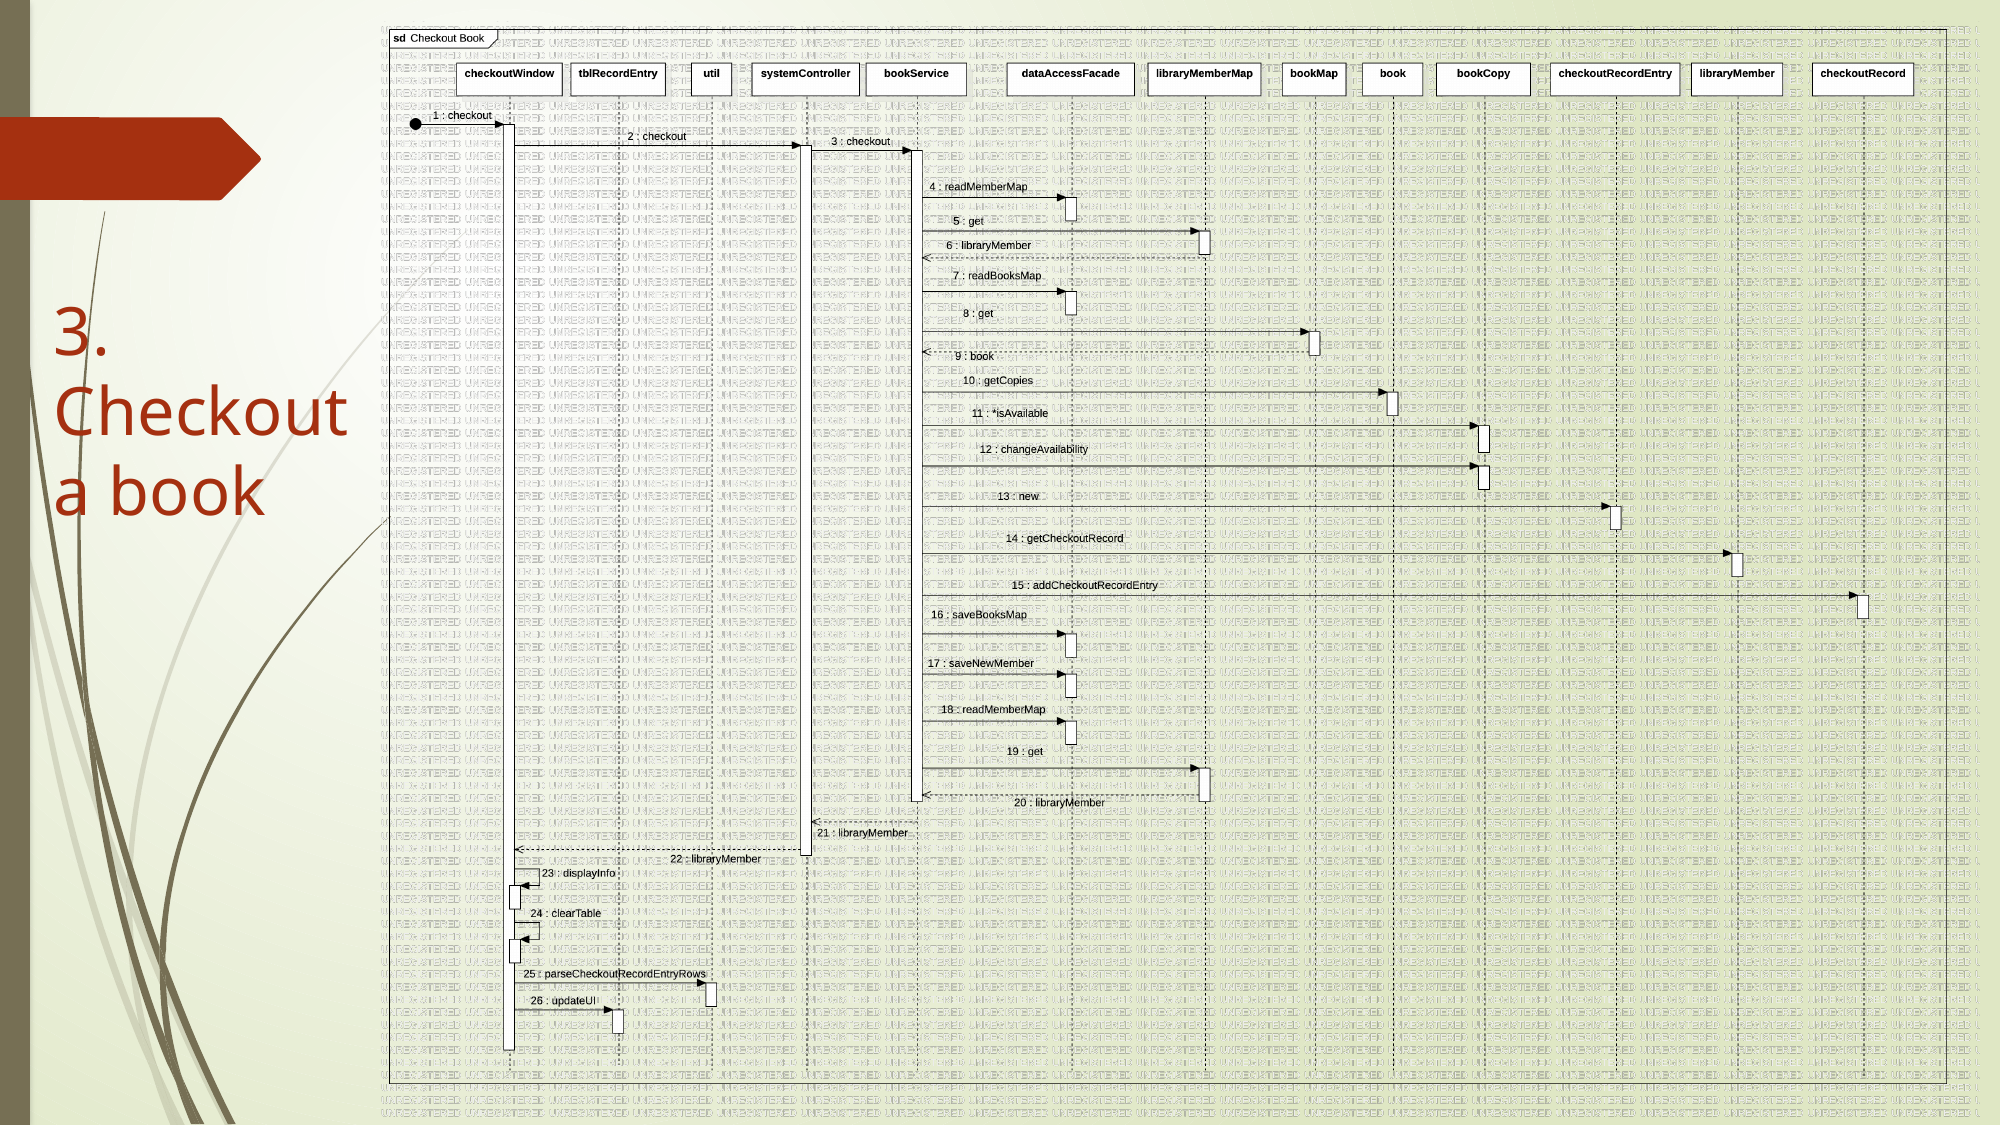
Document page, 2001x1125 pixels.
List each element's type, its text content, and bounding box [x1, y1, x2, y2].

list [381, 20, 1980, 1117]
title 3. Checkout a book [38, 281, 376, 535]
